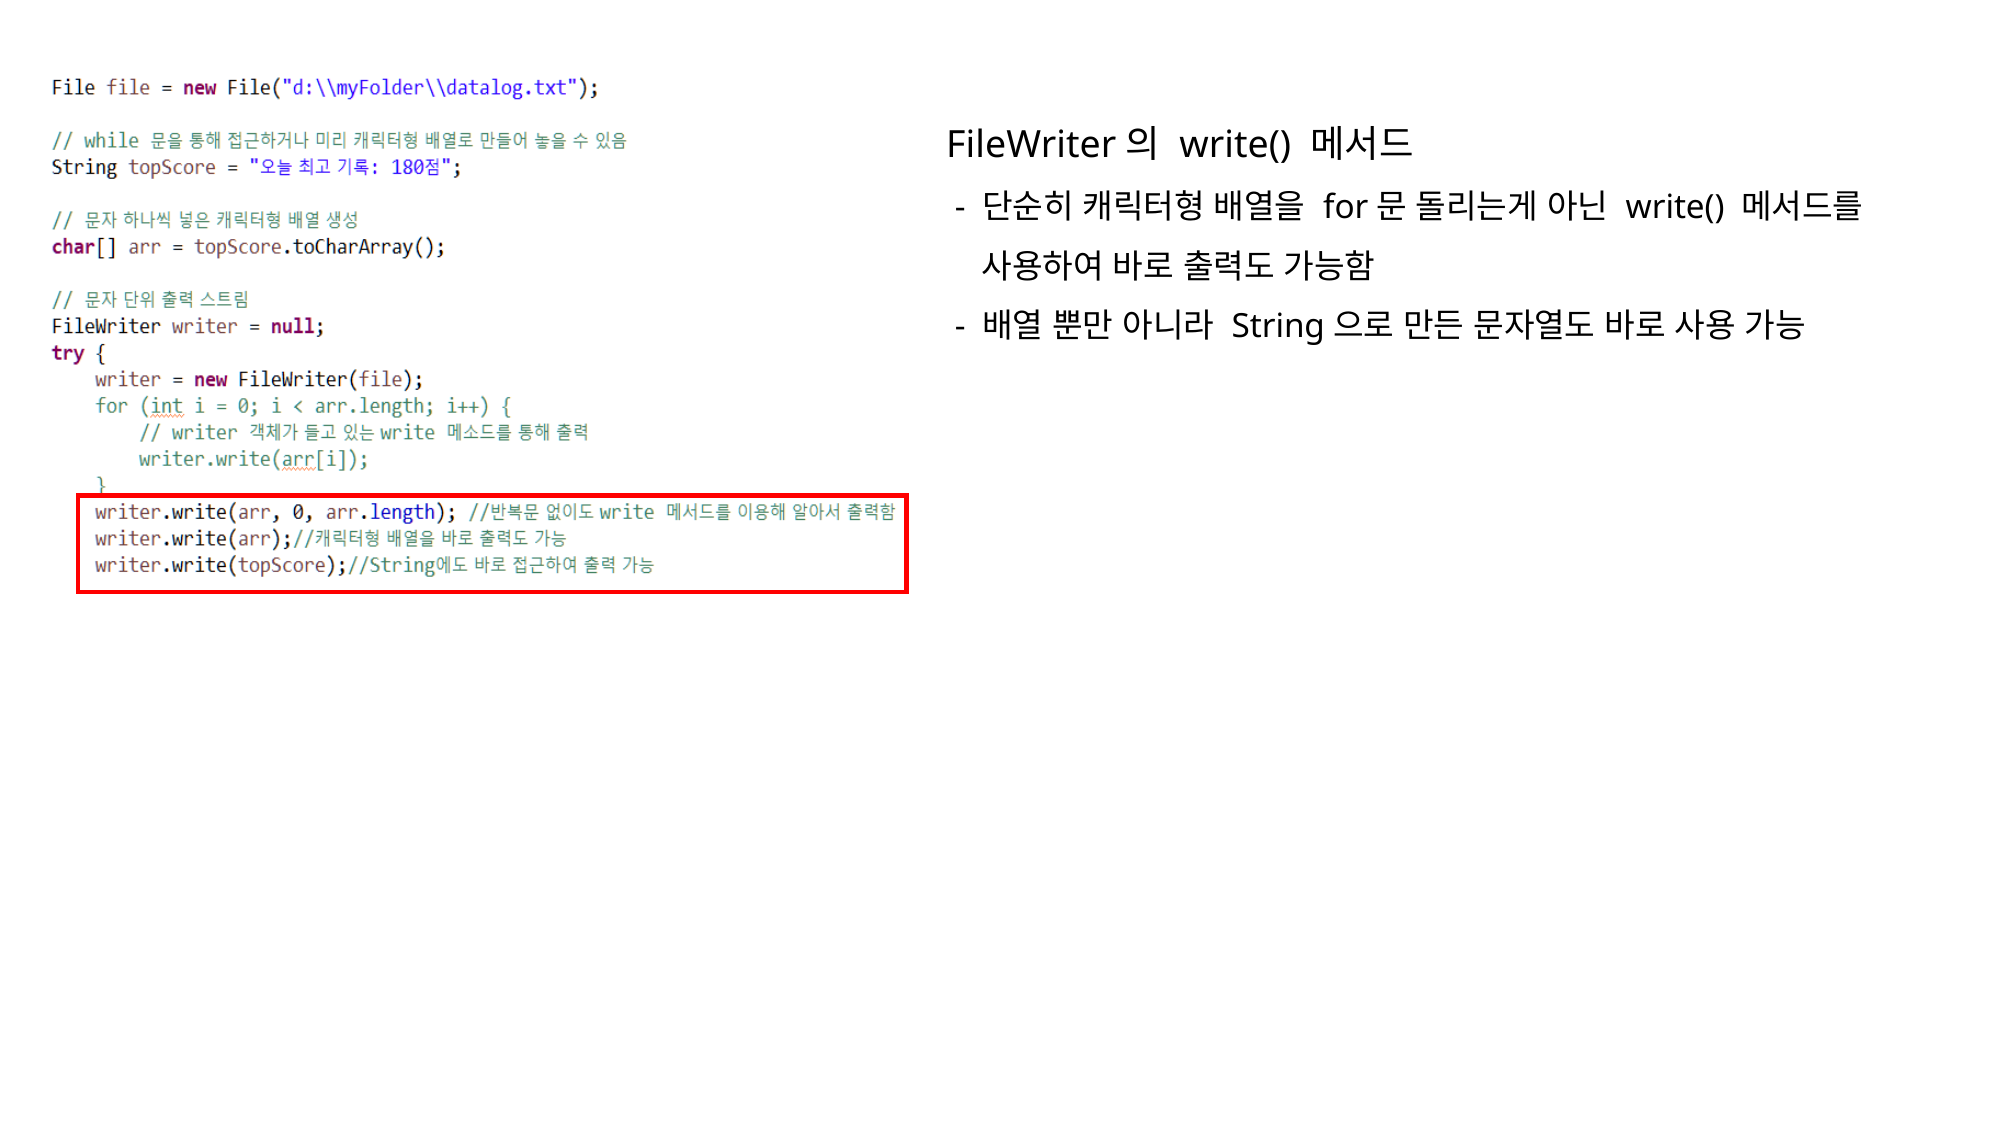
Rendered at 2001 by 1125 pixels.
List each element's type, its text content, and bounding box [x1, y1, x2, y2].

picture [33, 74, 907, 607]
text_box FileWriter의 write() 메서드 - 단순히 캐릭터형 배열을 for문 돌리는게 아닌 write() 메서드를 사용하여 바로 출력도 가능함 - 배열 뿐만 아니라 String으로 만든 문자열도 바로 사용 가능 [931, 90, 2000, 352]
